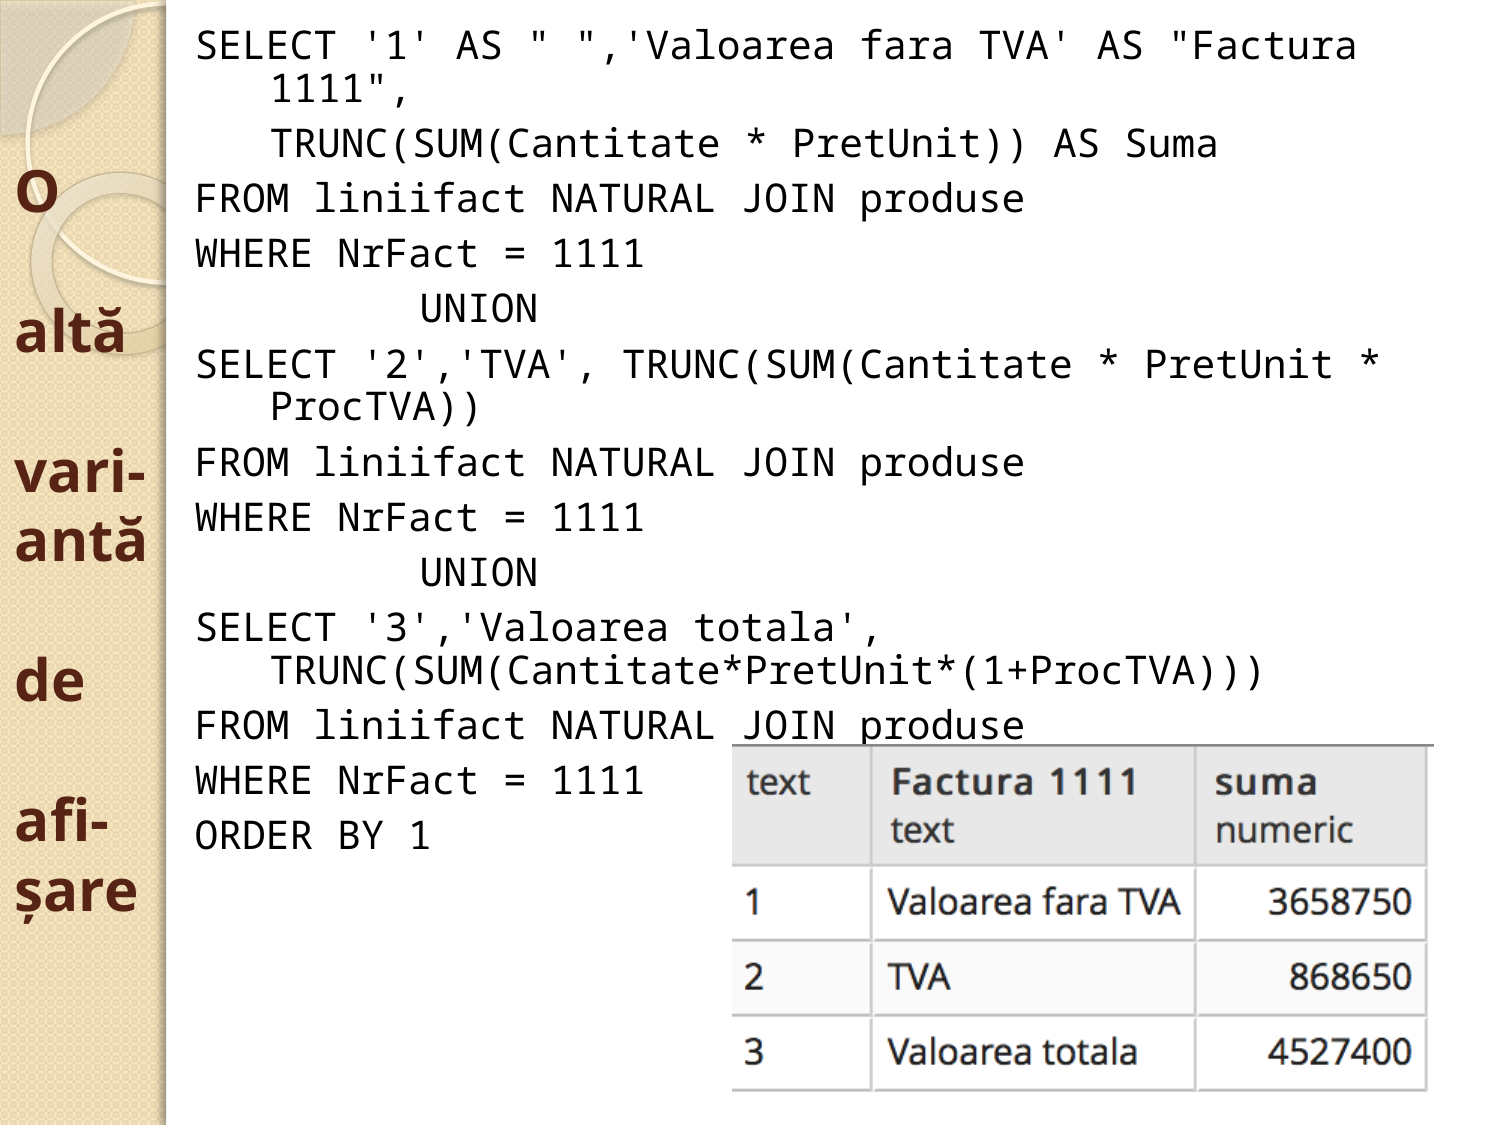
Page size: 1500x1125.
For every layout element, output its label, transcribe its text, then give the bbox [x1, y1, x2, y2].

title O altă vari-antă de afi-şare [0, 0, 182, 1078]
list SELECT '1' AS " ",'Valoarea fara TVA' AS "Factura 1111", TRUNC(SUM(Cantitate * PretUnit)) AS Suma FROM liniifact NATURAL JOIN produse WHERE NrFact = 1111 UNION SELECT '2','TVA', TRUNC(SUM(Cantitate * PretUnit * ProcTVA)) FROM liniifact NATURAL JOIN produse WHERE NrFact = 1111 UNION SELECT '3','Valoarea totala', TRUNC(SUM(Cantitate*PretUnit*(1+ProcTVA))) FROM liniifact NATURAL JOIN produse WHERE NrFact = 1111 ORDER BY 1 [166, 17, 1478, 1113]
picture [731, 743, 1434, 1096]
